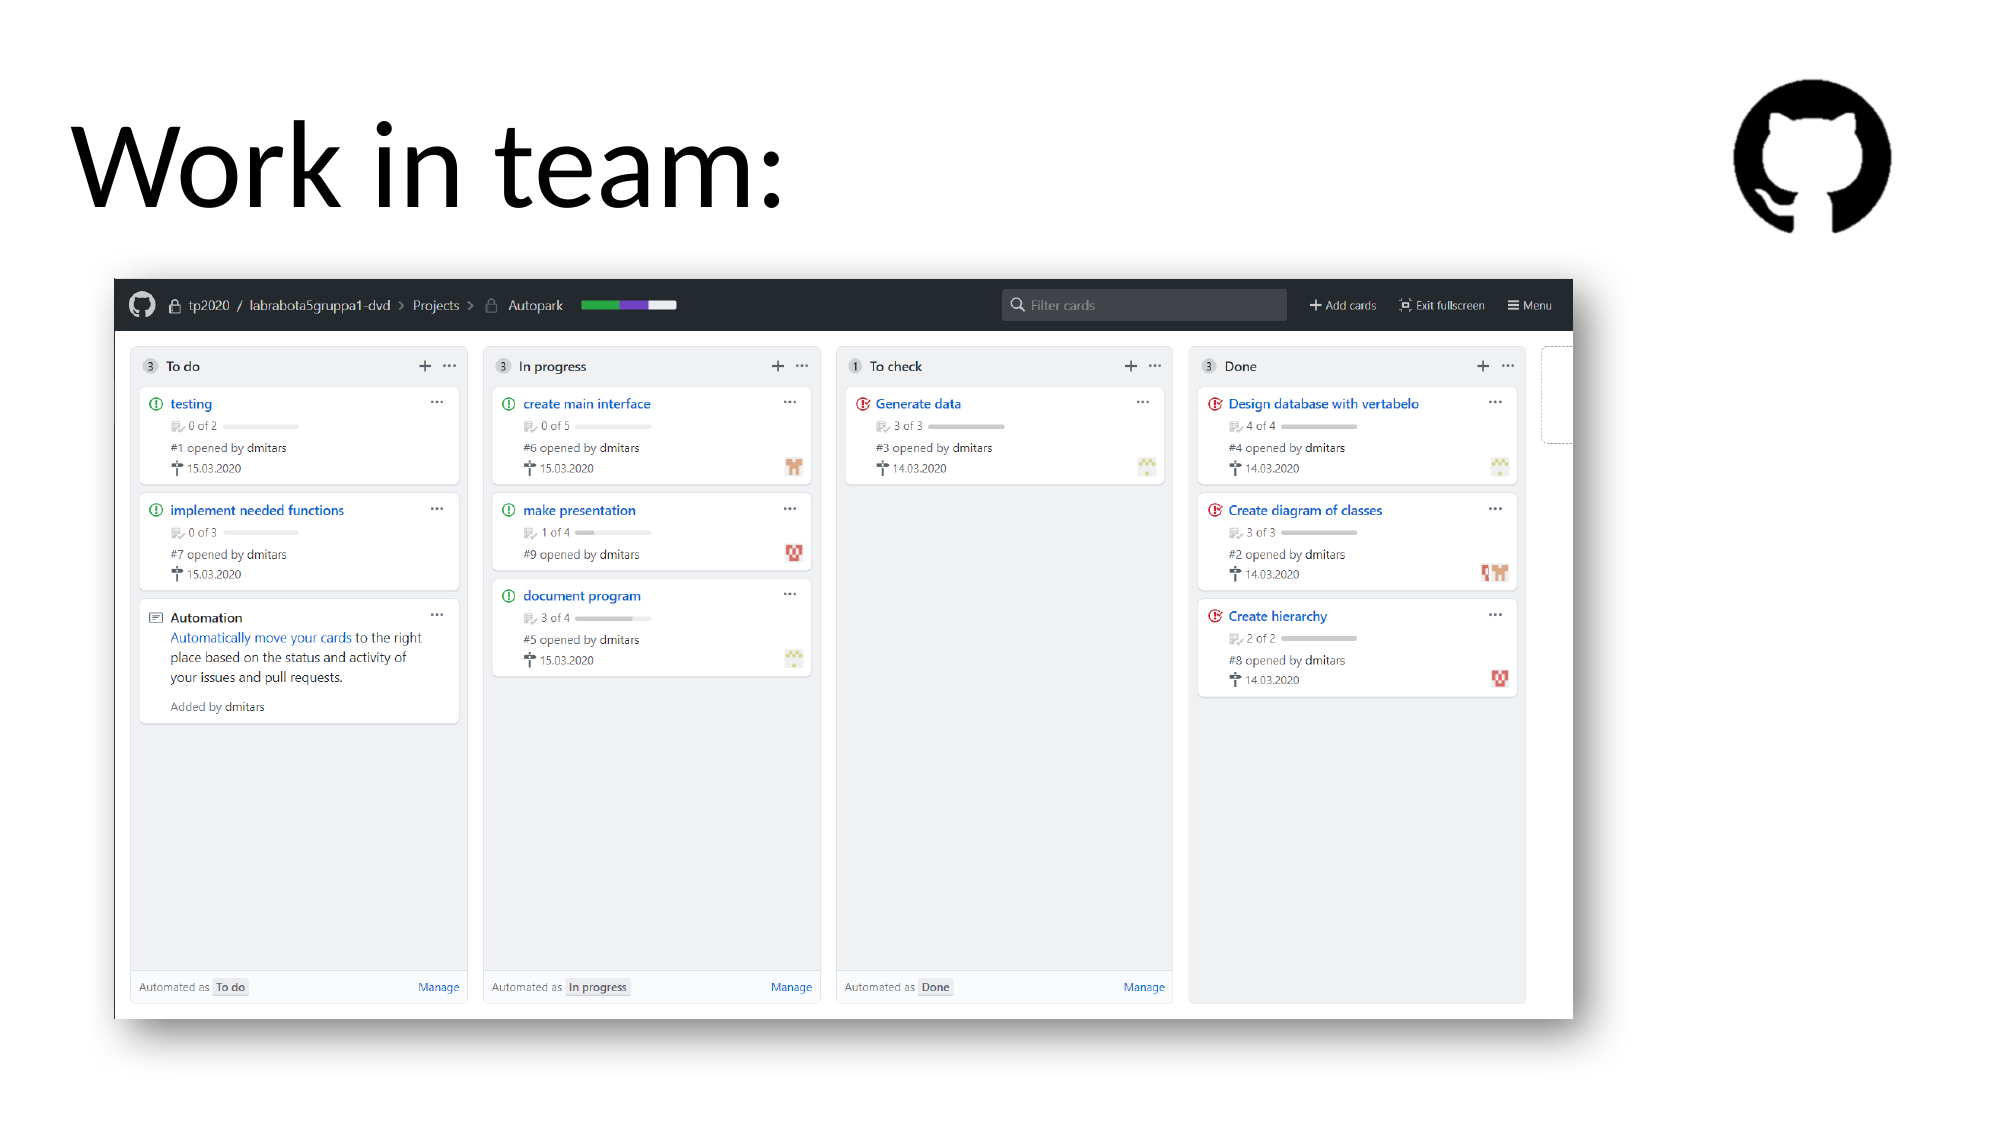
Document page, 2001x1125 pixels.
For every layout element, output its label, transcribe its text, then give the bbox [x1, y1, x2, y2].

picture [1692, 38, 1933, 279]
text_box Work in team: [55, 75, 806, 240]
picture [114, 278, 1573, 1019]
